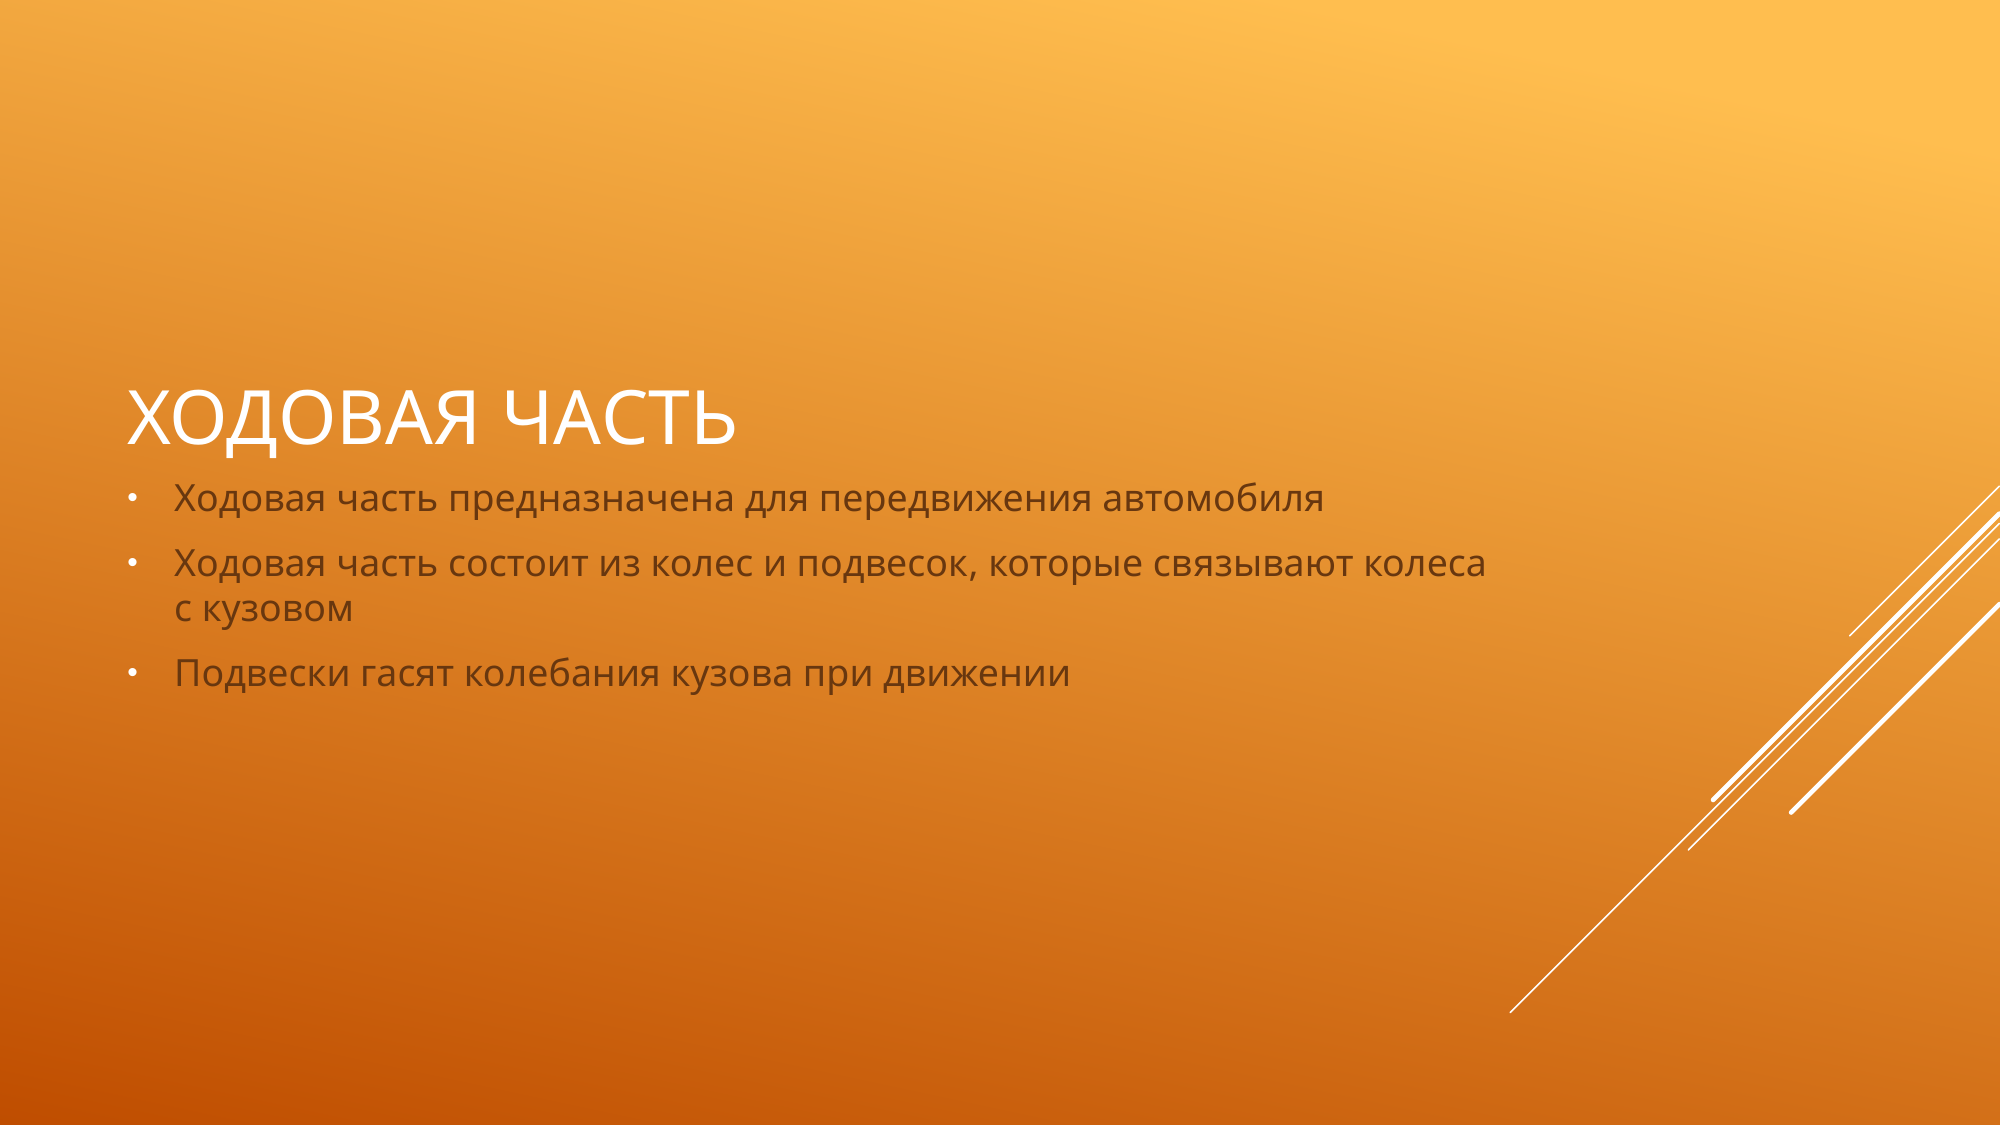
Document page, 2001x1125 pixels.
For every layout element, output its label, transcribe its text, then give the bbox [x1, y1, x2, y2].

list Ходовая часть предназначена для передвижения автомобиля Ходовая часть состоит из колес и подвесок, которые связывают колеса с кузовом Подвески гасят колебания кузова при движении [112, 466, 1513, 984]
title Ходовая часть [112, 329, 1513, 466]
